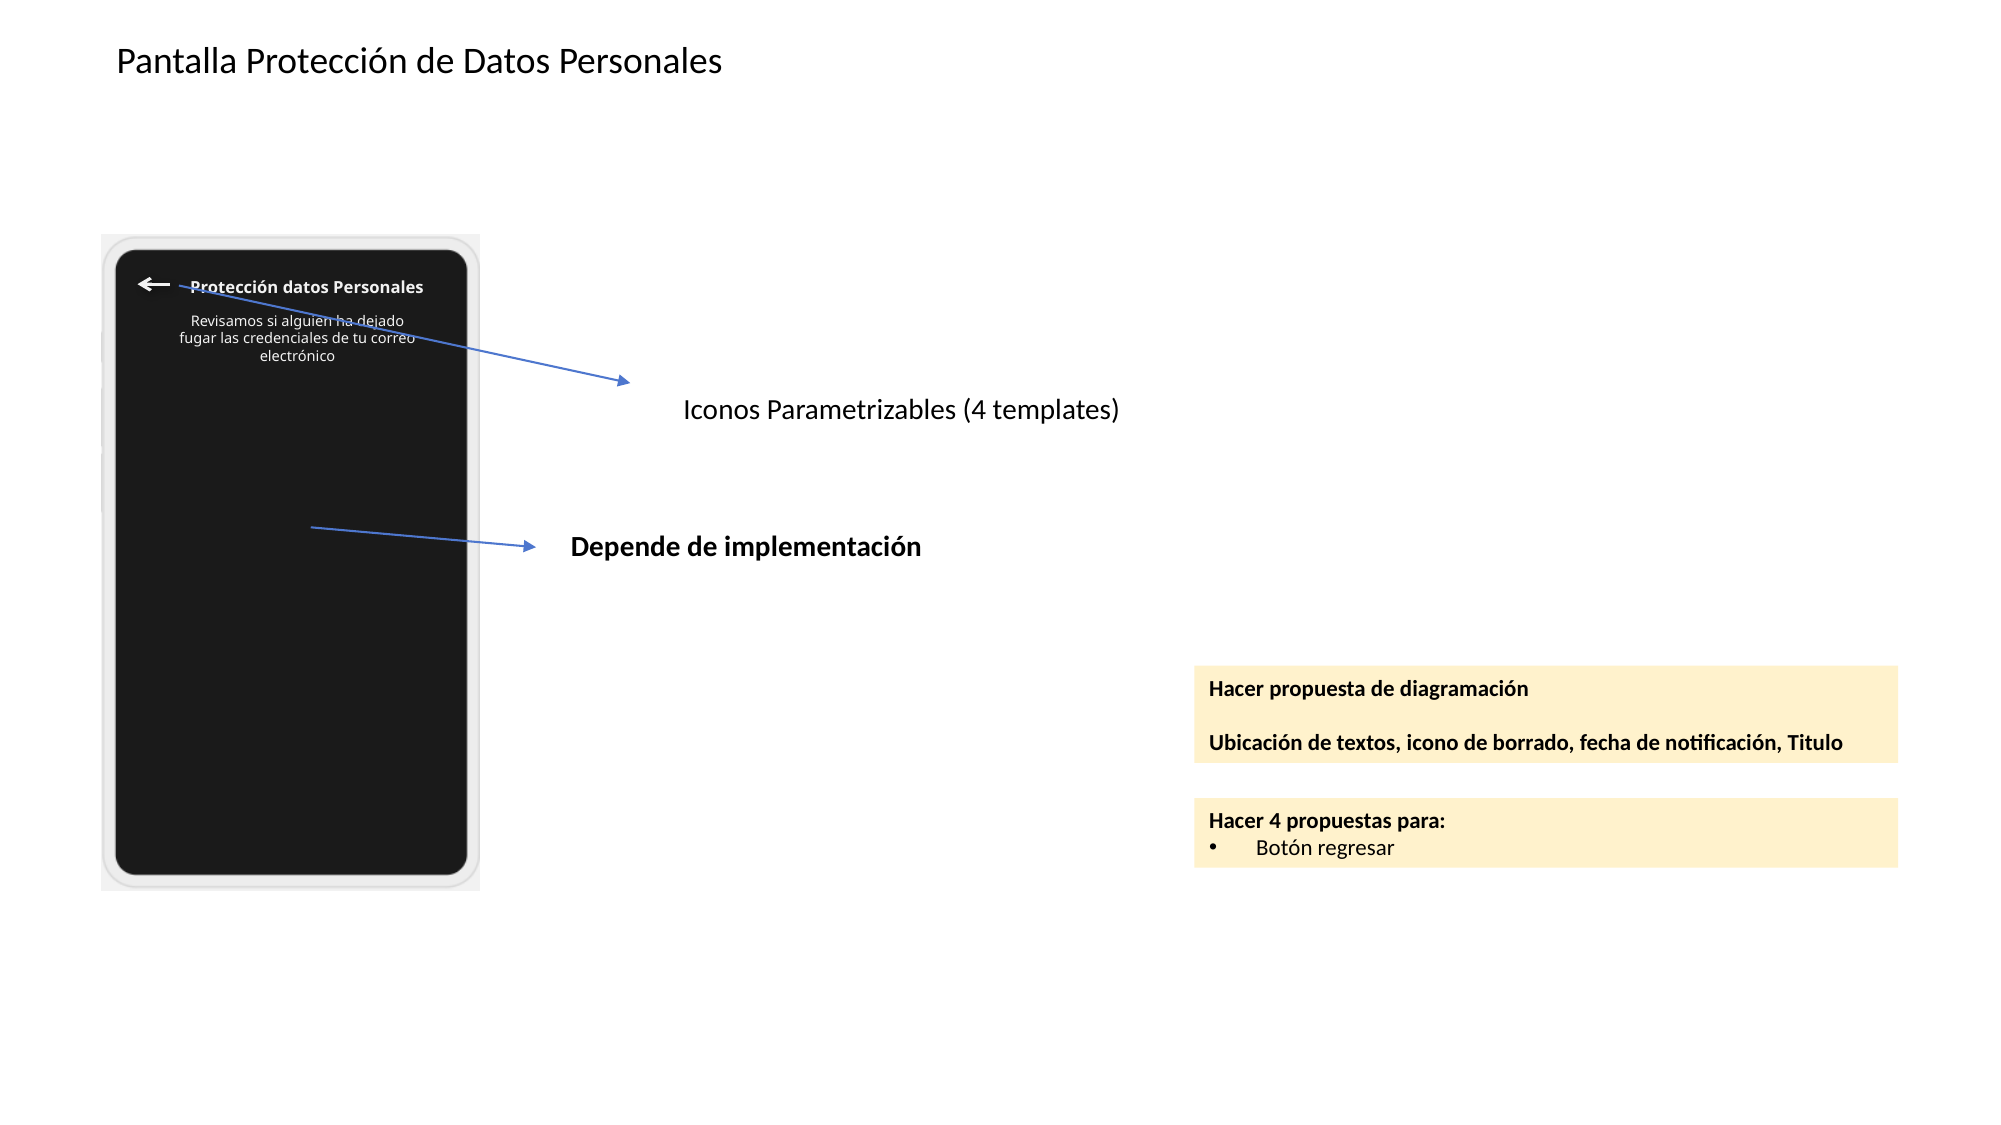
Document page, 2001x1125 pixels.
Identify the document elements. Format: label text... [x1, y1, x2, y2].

text_box Depende de implementación [556, 519, 1118, 605]
picture [101, 234, 481, 891]
text_box Pantalla Protección de Datos Personales [101, 28, 1000, 89]
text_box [310, 526, 537, 548]
text_box Hacer propuesta de diagramación Ubicación de textos, icono de borrado, fecha de notificación, Titulo [1194, 665, 1899, 763]
text_box Hacer 4 propuestas para: Botón regresar [1194, 798, 1899, 868]
text_box Iconos Parametrizables (4 templates) [668, 383, 1230, 433]
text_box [178, 285, 631, 384]
